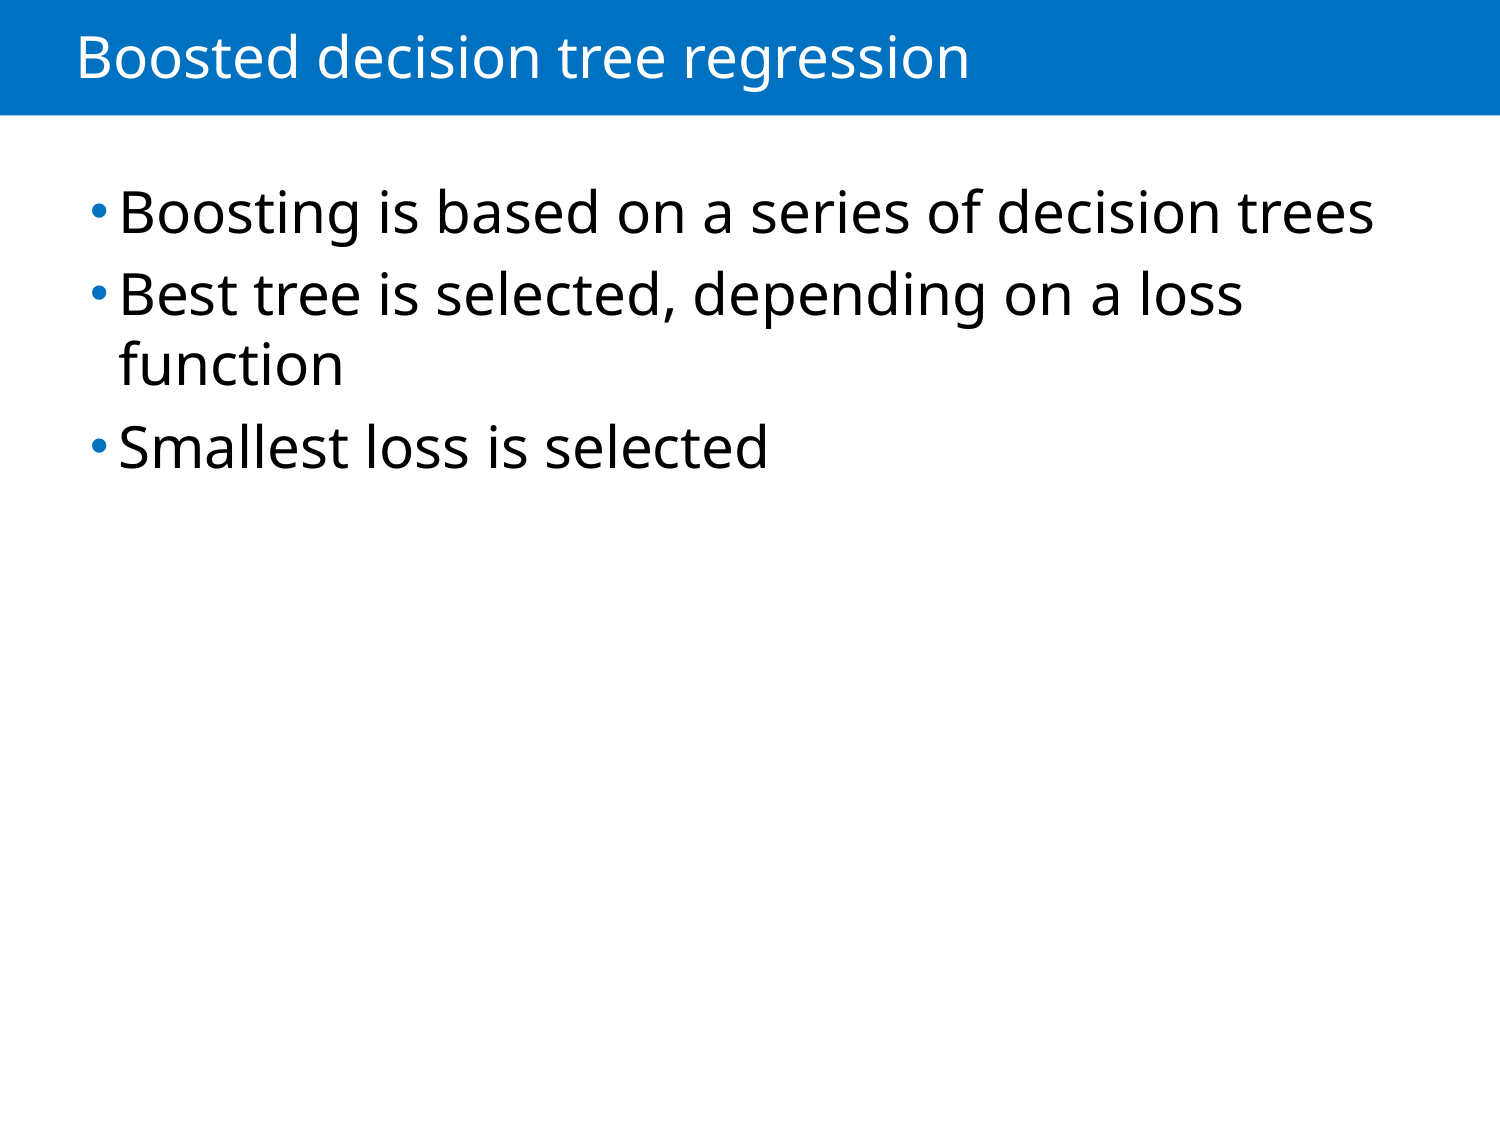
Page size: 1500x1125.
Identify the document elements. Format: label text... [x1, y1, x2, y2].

title Boosted decision tree regression [75, 0, 1351, 122]
text_box Boosting is based on a series of decision trees Best tree is selected, depending on a loss function Smallest loss is selected [75, 167, 1408, 1012]
